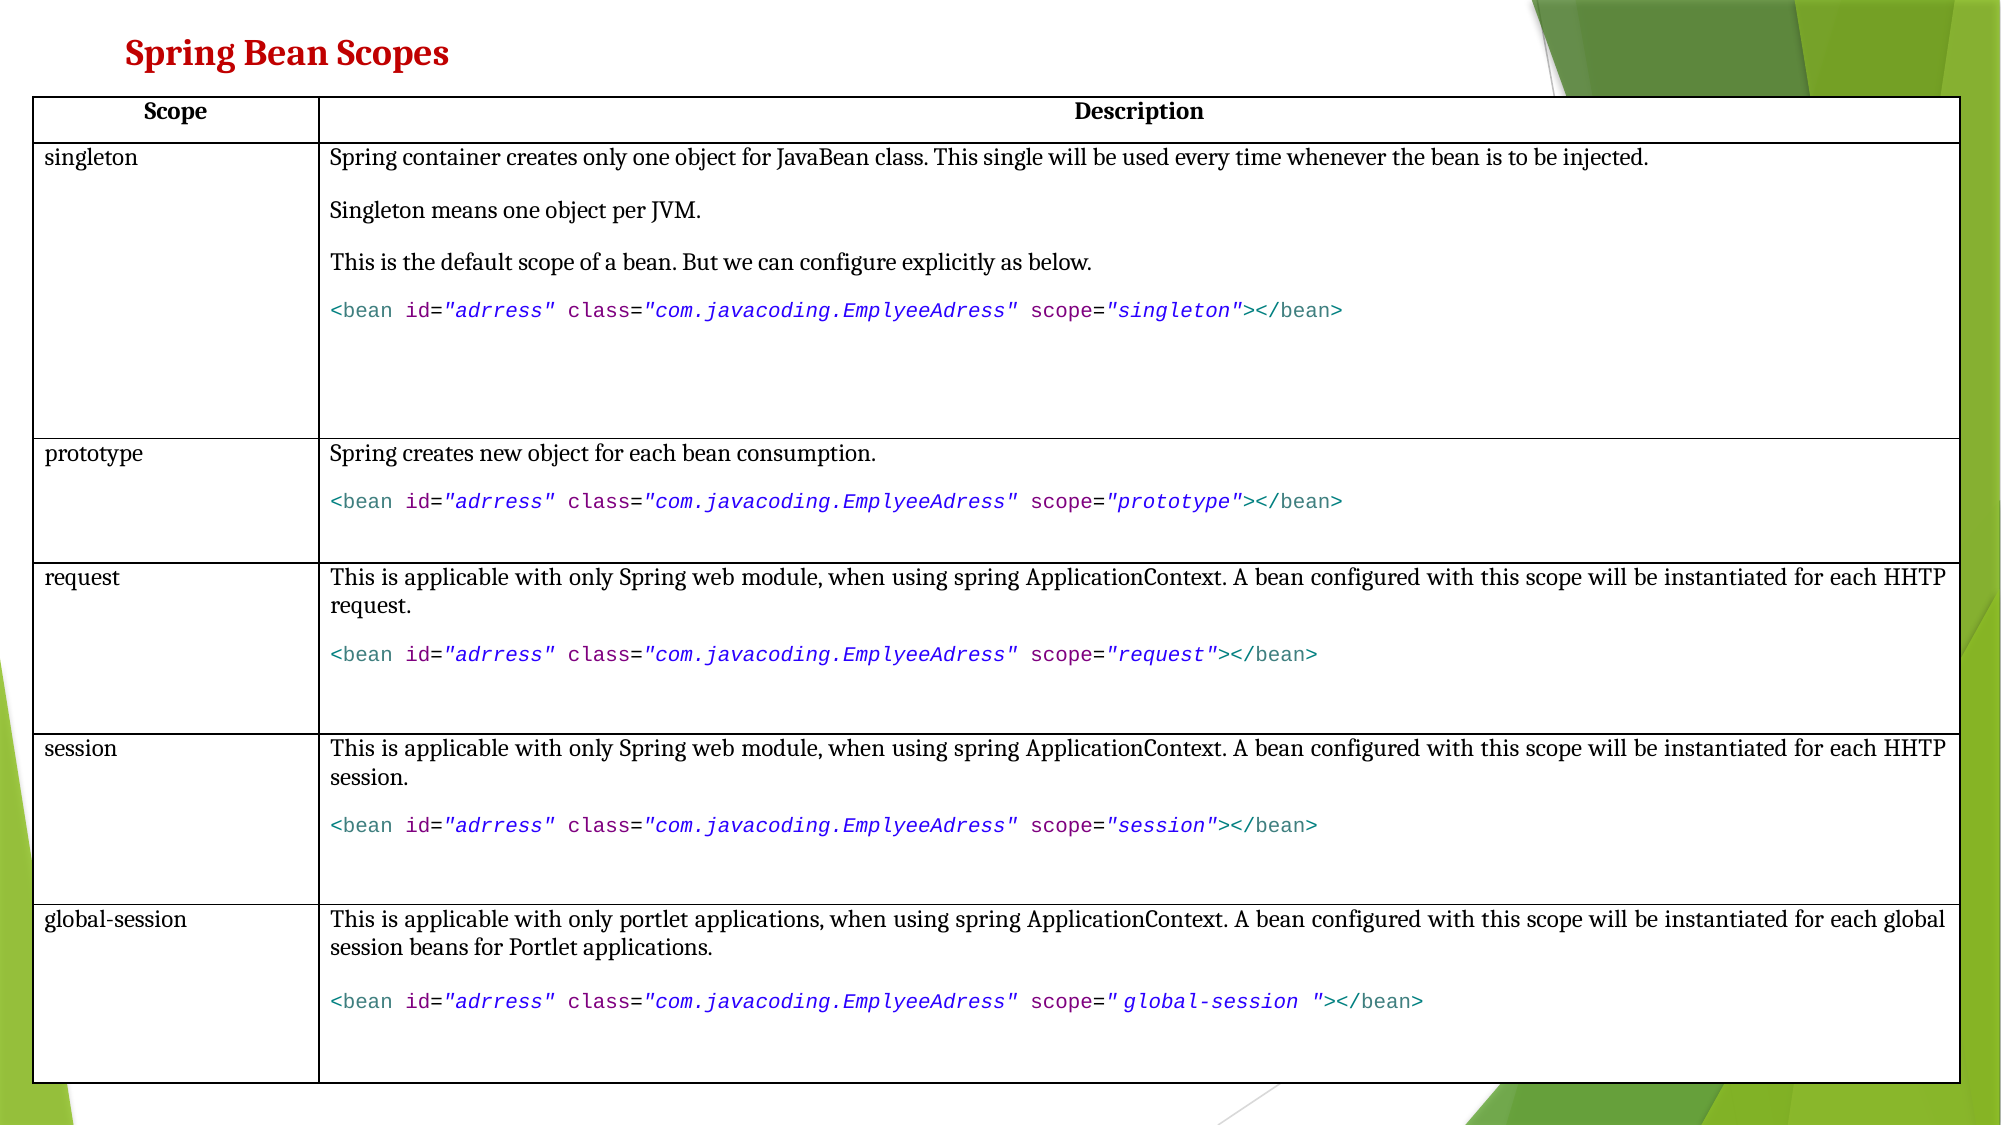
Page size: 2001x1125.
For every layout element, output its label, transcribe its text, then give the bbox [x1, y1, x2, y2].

table_header Description [320, 98, 1959, 142]
table_cell This is applicable with only portlet applications, when using spring ApplicationContext. A bean configured with this scope will be instantiated for each global session beans for Portlet applications. <bean id="adrress" class="com.javacoding.EmplyeeAdress" scope=" global-session "></bean> [320, 905, 1959, 1082]
table_cell This is applicable with only Spring web module, when using spring ApplicationContext. A bean configured with this scope will be instantiated for each HHTP session. <bean id="adrress" class="com.javacoding.EmplyeeAdress" scope="session"></bean> [320, 735, 1959, 904]
title Spring Bean Scopes [111, 20, 1522, 96]
table_cell prototype [34, 439, 318, 562]
table_header Scope [34, 98, 318, 142]
table_cell session [34, 735, 318, 904]
table_cell singleton [34, 144, 318, 438]
table_cell This is applicable with only Spring web module, when using spring ApplicationContext. A bean configured with this scope will be instantiated for each HHTP request. <bean id="adrress" class="com.javacoding.EmplyeeAdress" scope="request"></bean> [320, 564, 1959, 733]
table_cell request [34, 564, 318, 733]
table_cell Spring creates new object for each bean consumption. <bean id="adrress" class="com.javacoding.EmplyeeAdress" scope="prototype"></bean> [320, 439, 1959, 562]
table_cell global-session [34, 905, 318, 1082]
table_cell Spring container creates only one object for JavaBean class. This single will be used every time whenever the bean is to be injected. Singleton means one object per JVM. This is the default scope of a bean. But we can configure explicitly as below. <bean id="adrress" class="com.javacoding.EmplyeeAdress" scope="singleton"></bean> [320, 144, 1959, 438]
